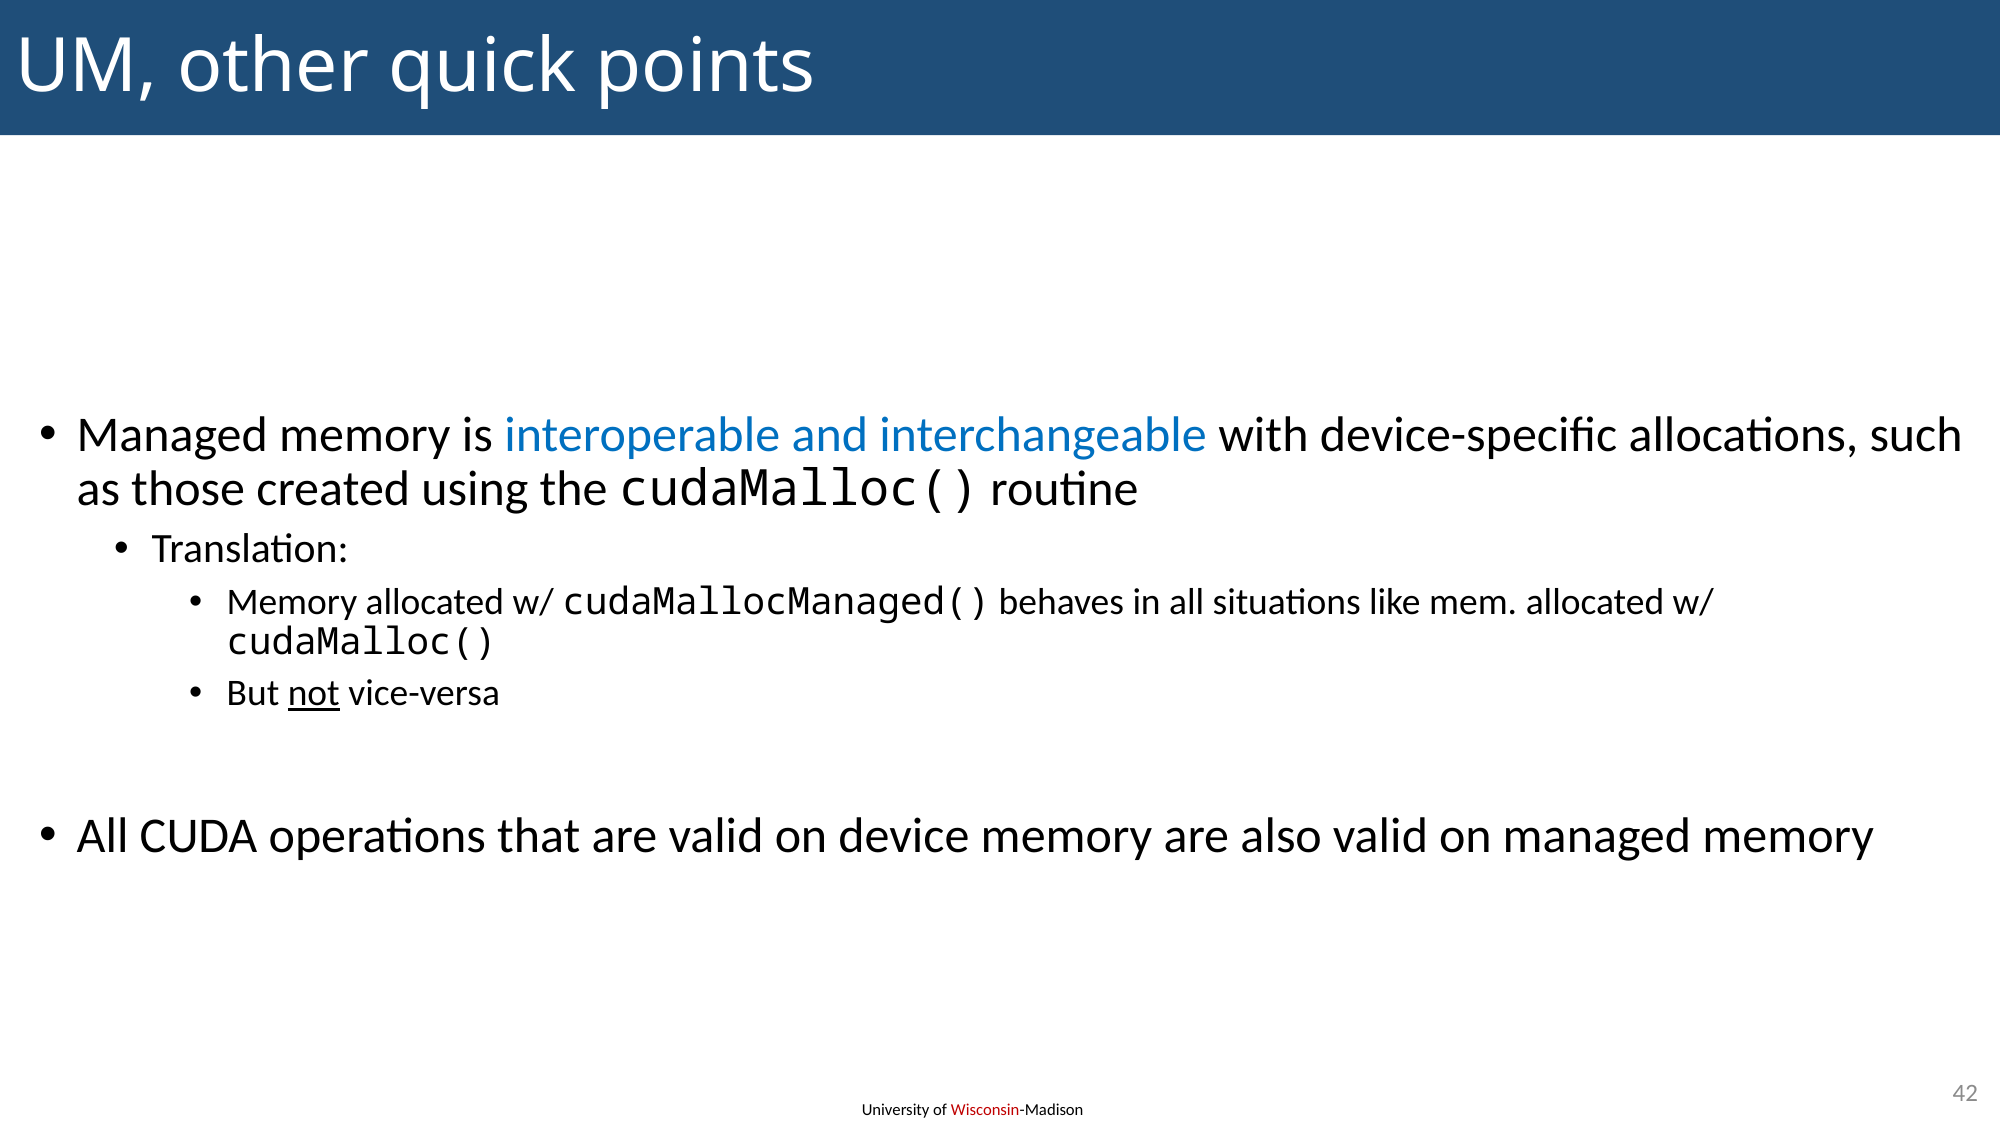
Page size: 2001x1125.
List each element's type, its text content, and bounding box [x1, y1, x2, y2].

list Managed memory is interoperable and interchangeable with device-specific allocations, such as those created using the cudaMalloc() routine Translation: Memory allocated w/ cudaMallocManaged() behaves in all situations like mem. allocated w/ cudaMalloc() But not vice-versa All CUDA operations that are valid on device memory are also valid on managed memory [24, 245, 1987, 1055]
title UM, other quick points [0, 0, 2000, 136]
slide_number 42 [1879, 1069, 1994, 1114]
